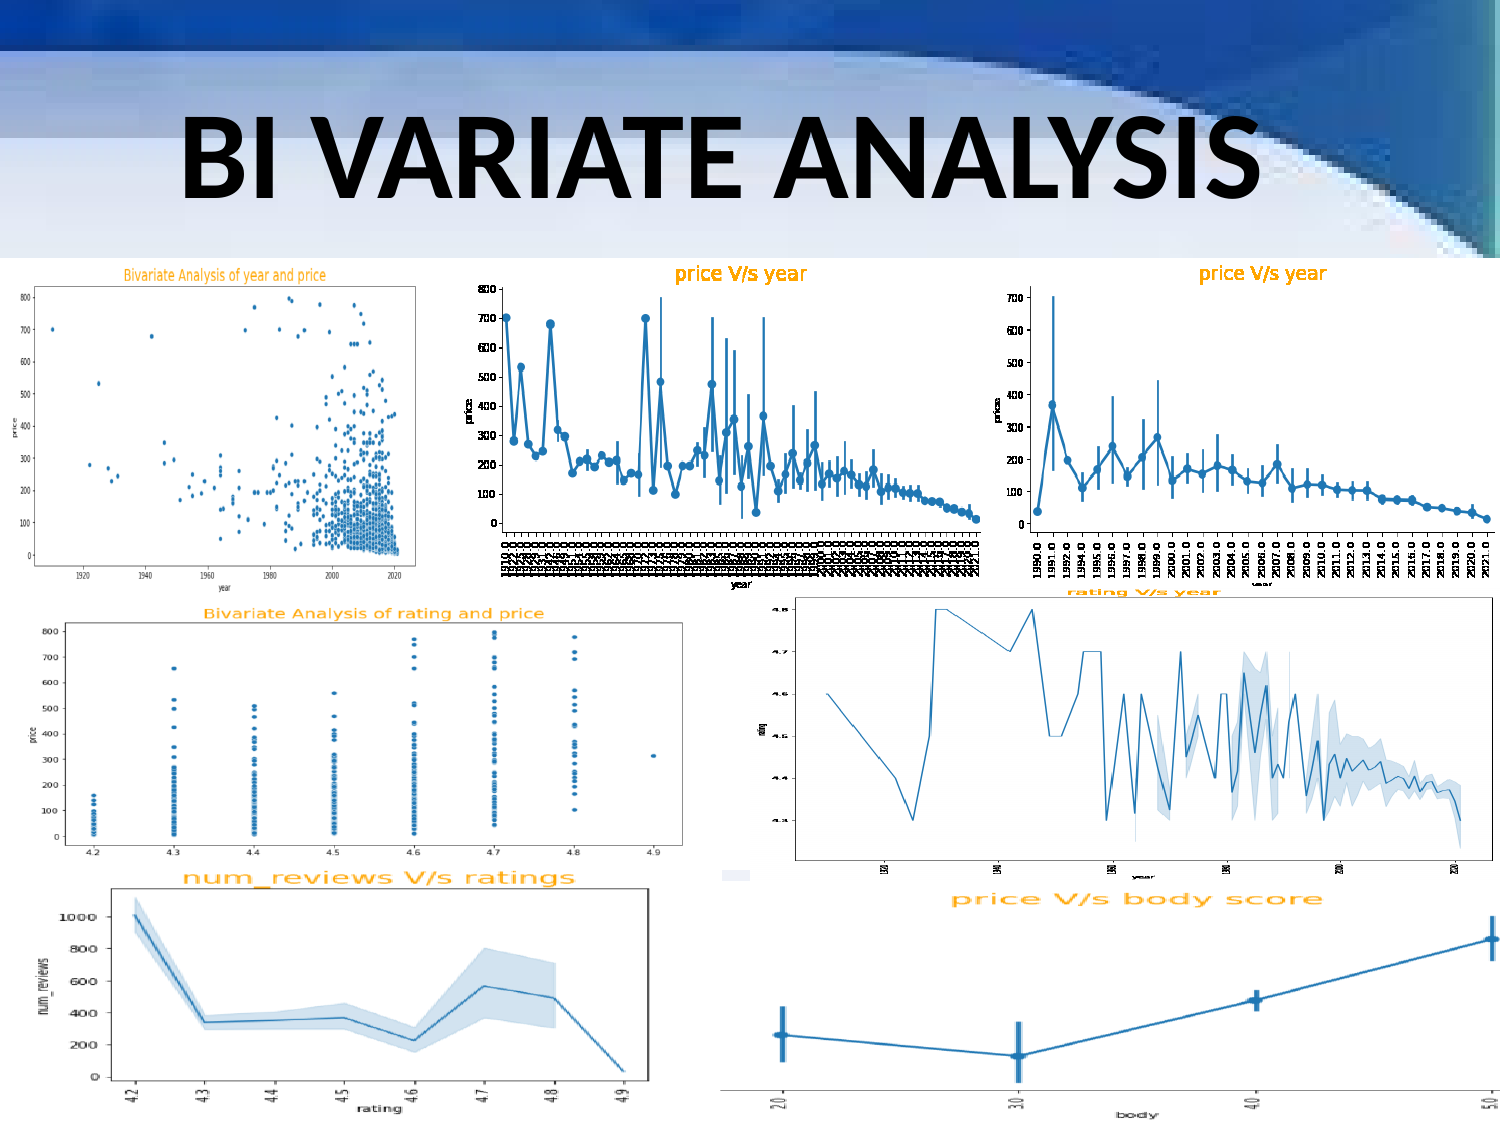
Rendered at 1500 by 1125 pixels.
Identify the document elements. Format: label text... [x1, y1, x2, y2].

picture [0, 0, 1500, 1125]
text_box BI VARIATE ANALYSIS [135, 66, 1306, 232]
